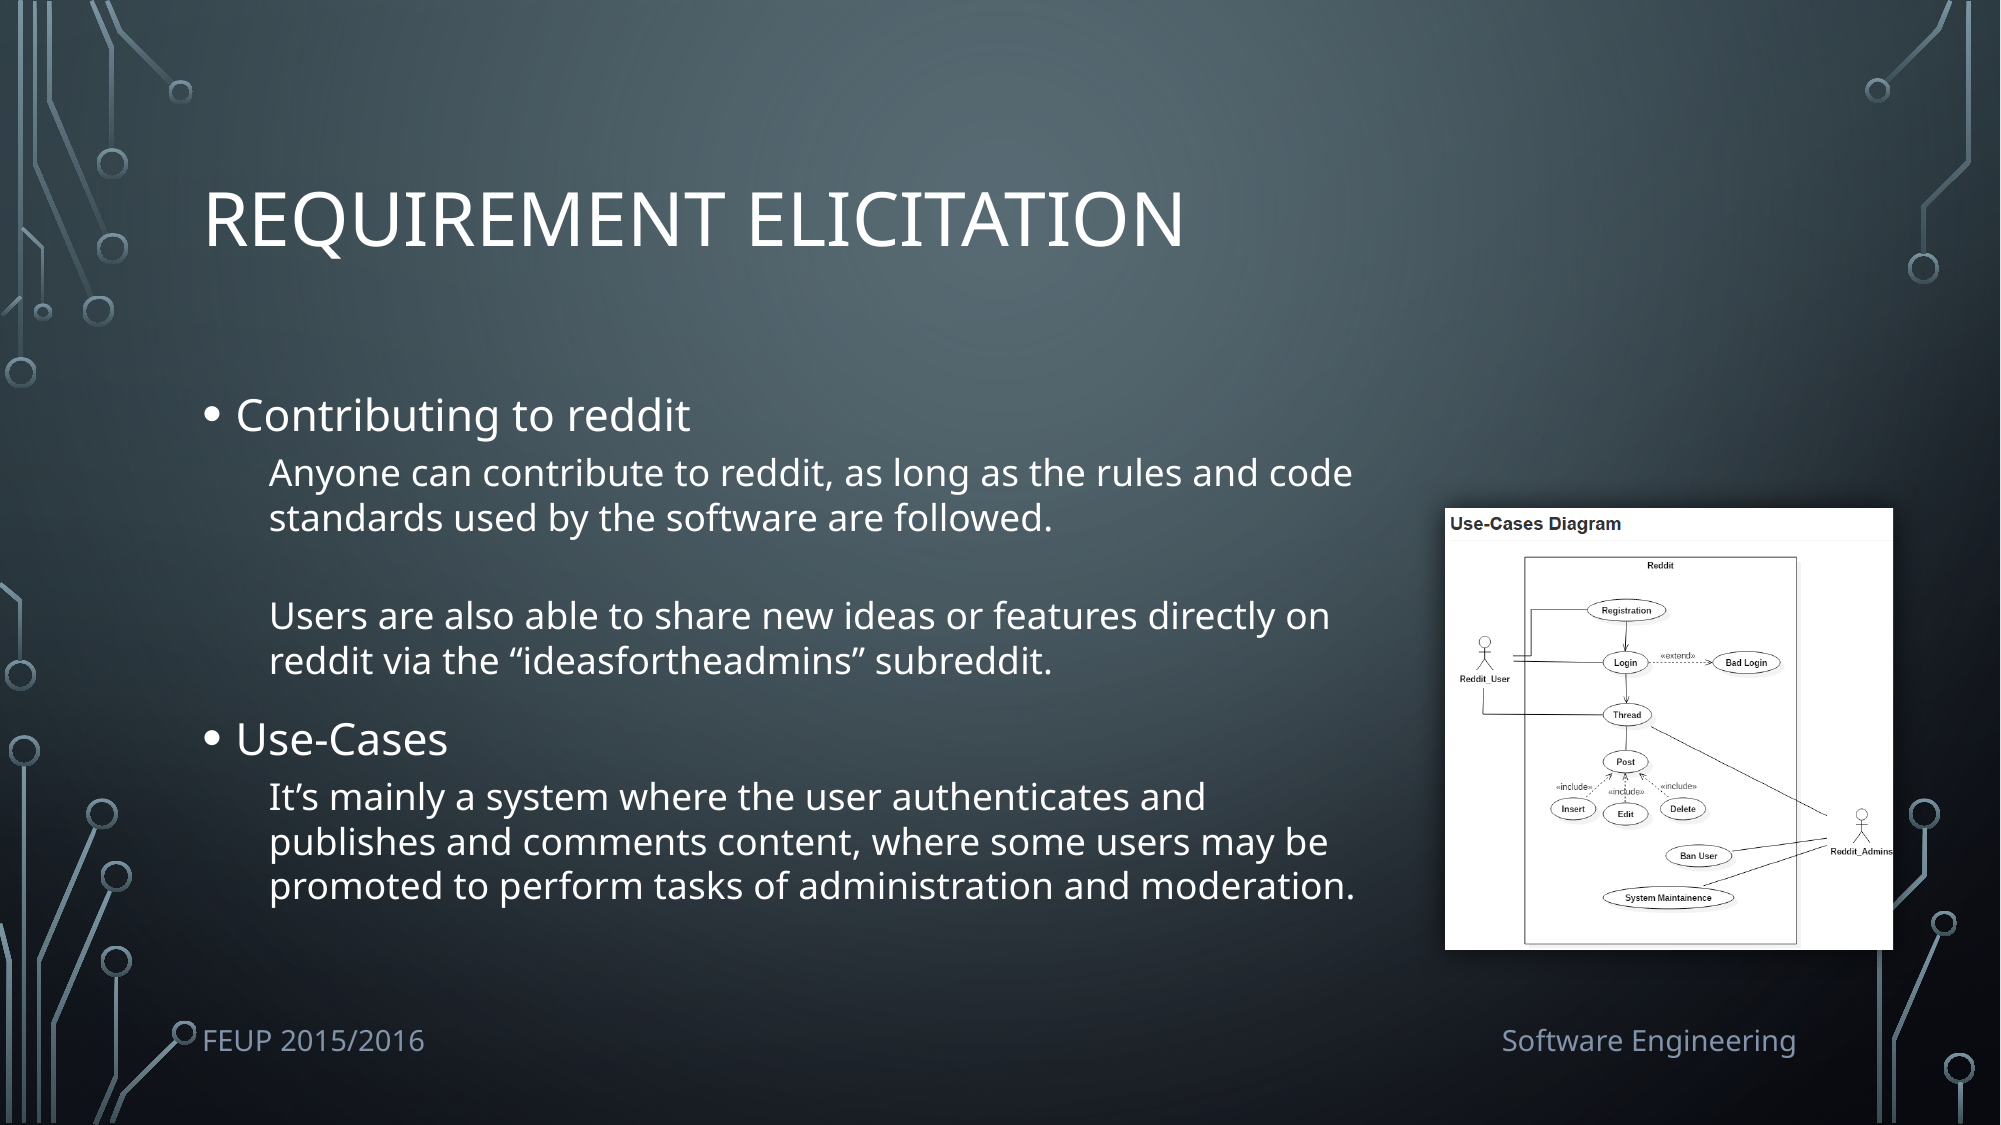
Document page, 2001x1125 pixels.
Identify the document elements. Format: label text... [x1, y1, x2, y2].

title Requirement Elicitation [187, 101, 1813, 344]
text_box FEUP 2015/2016 [187, 1015, 962, 1065]
text_box Software Engineering [1000, 1015, 1813, 1065]
picture [1444, 508, 1894, 951]
list Contributing to reddit Anyone can contribute to reddit, as long as the rules and code standards used by the software are followed. Users are also able to share new ideas or features directly on reddit via the “ideasfortheadmins” subreddit. Use-Cases It’s mainly a system where the user authenticates and publishes and comments content, where some users may be promoted to perform tasks of administration and moderation. [187, 369, 1379, 950]
